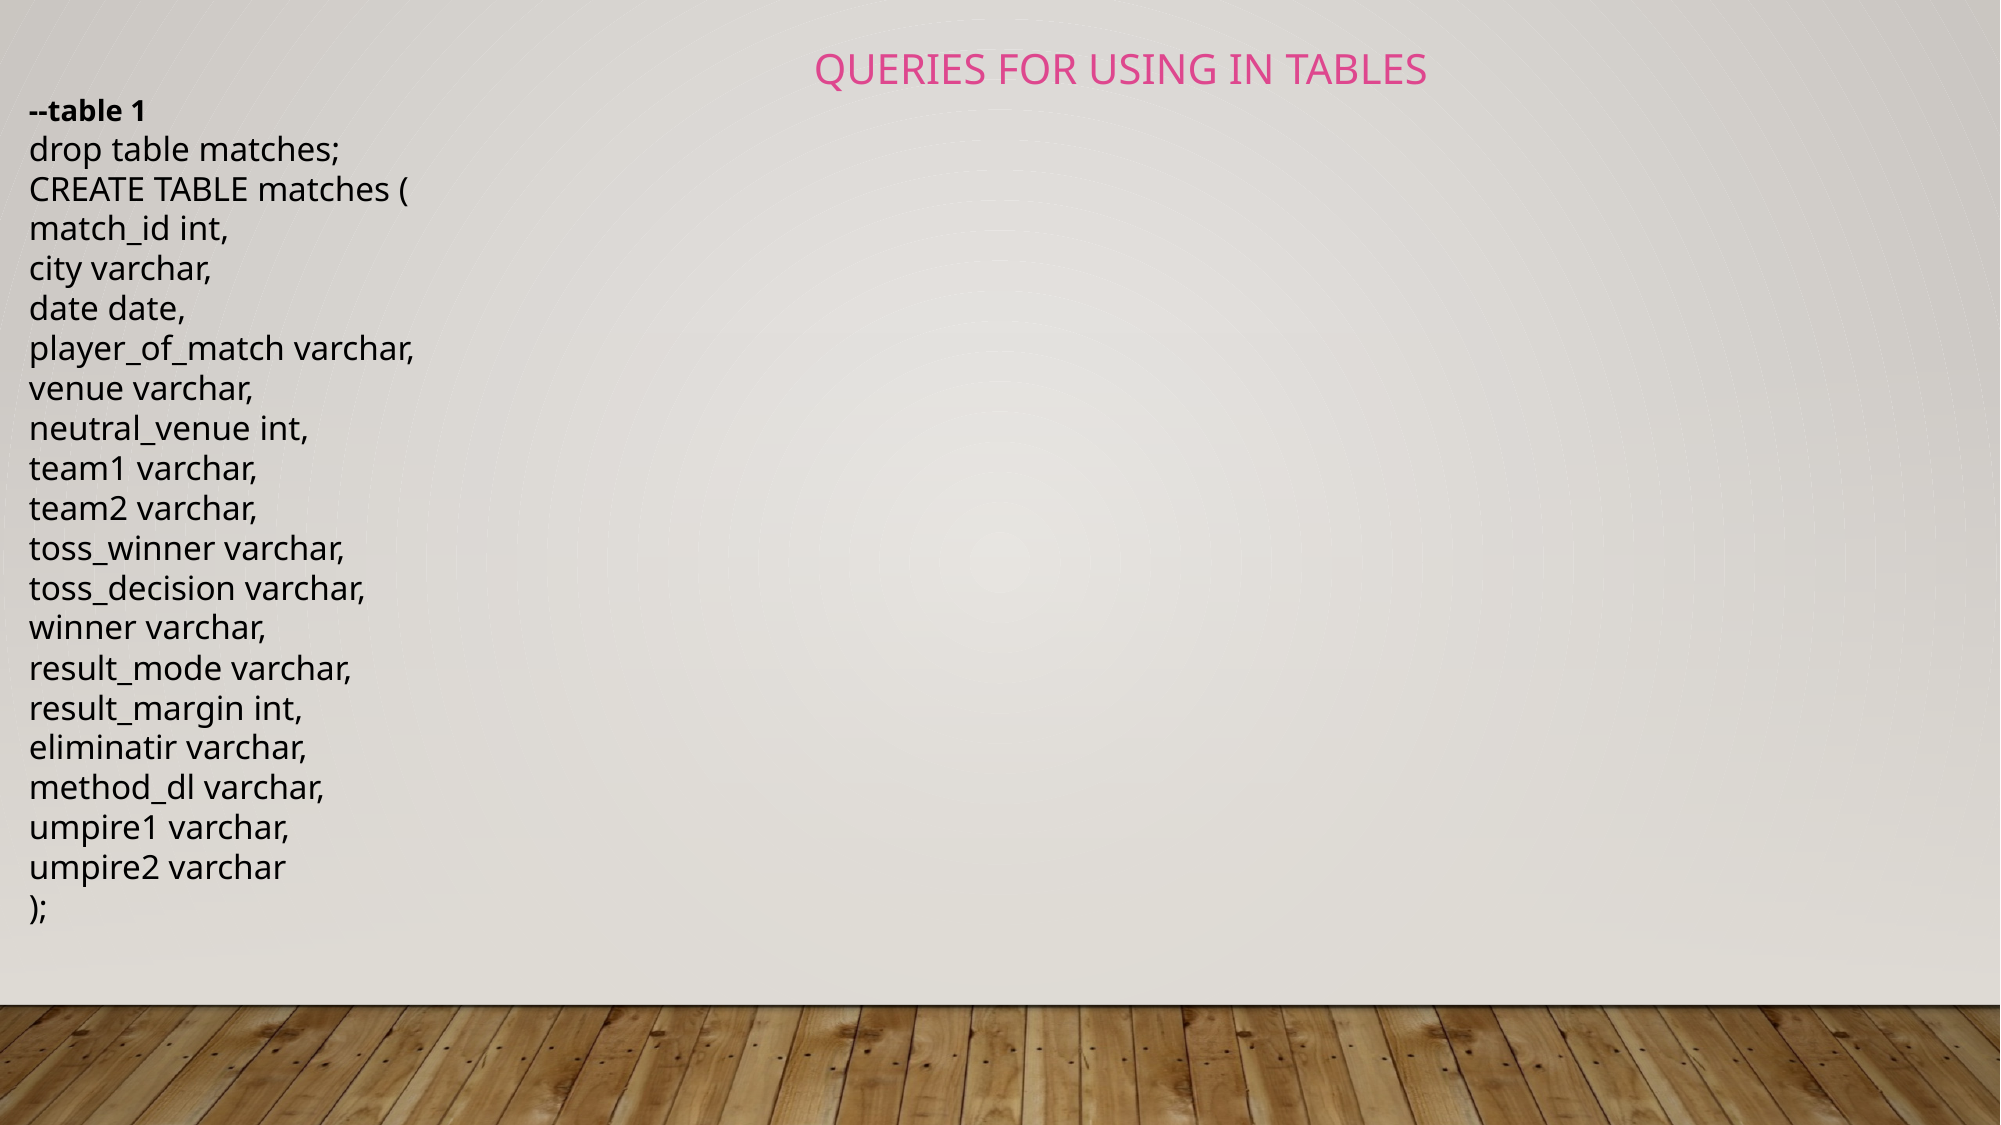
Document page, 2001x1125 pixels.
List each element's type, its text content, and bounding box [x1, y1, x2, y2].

text_box QUERIES FOR USING IN TABLES --table 1 drop table matches; CREATE TABLE matches ( match_id int, city varchar, date date, player_of_match varchar, venue varchar, neutral_venue int, team1 varchar, team2 varchar, toss_winner varchar, toss_decision varchar, winner varchar, result_mode varchar, result_margin int, eliminatir varchar, method_dl varchar, umpire1 varchar, umpire2 varchar ); [14, 35, 2000, 969]
picture [0, 1005, 2000, 1125]
